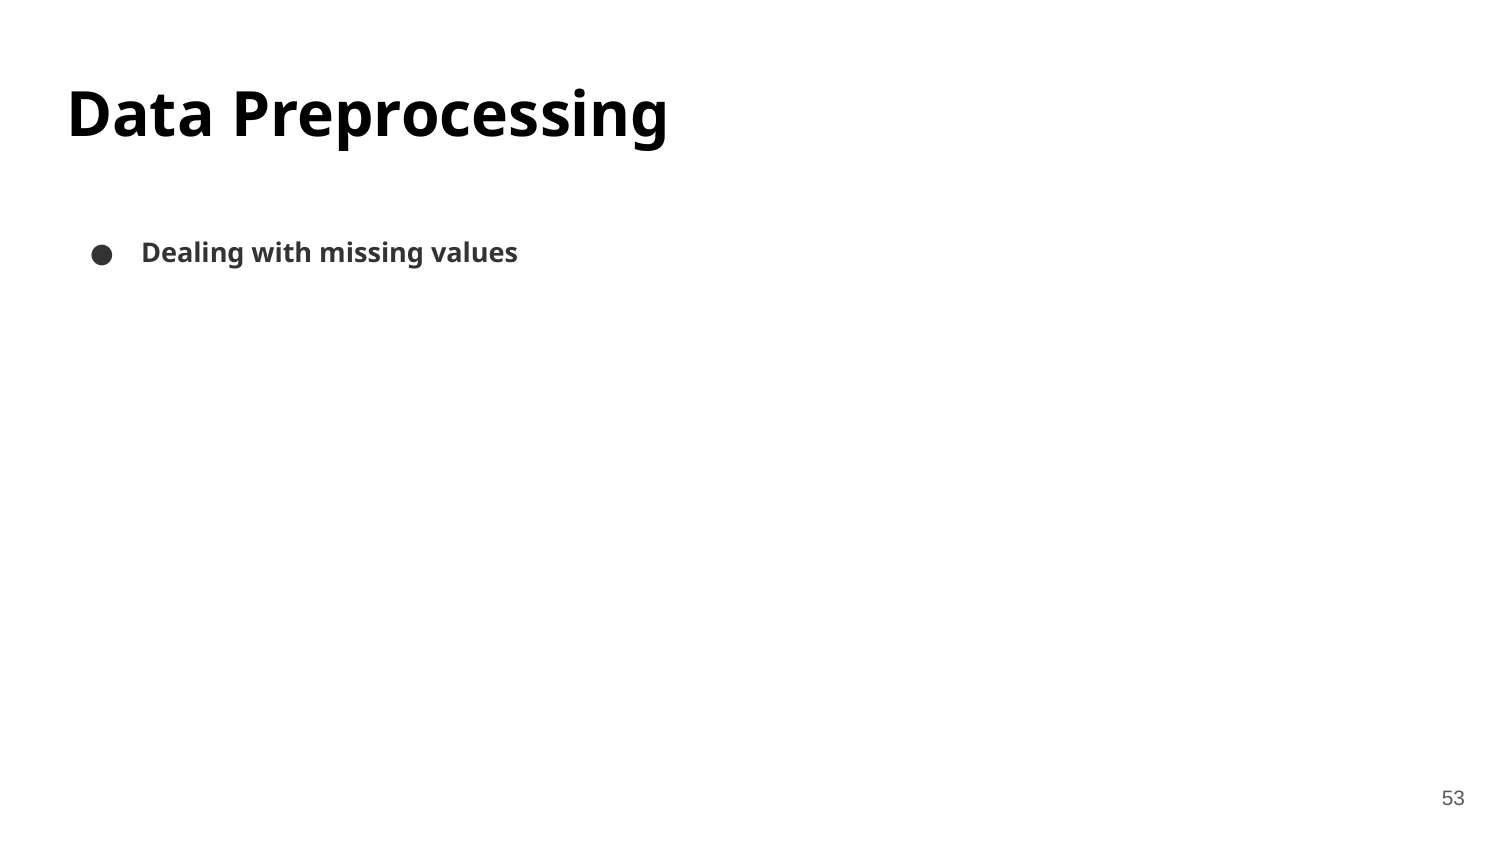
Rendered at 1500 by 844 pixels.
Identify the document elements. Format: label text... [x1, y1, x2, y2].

slide_number 53 [1389, 764, 1480, 830]
text_box Dealing with missing values [51, 204, 1193, 332]
text_box Data Preprocessing [51, 72, 1449, 167]
